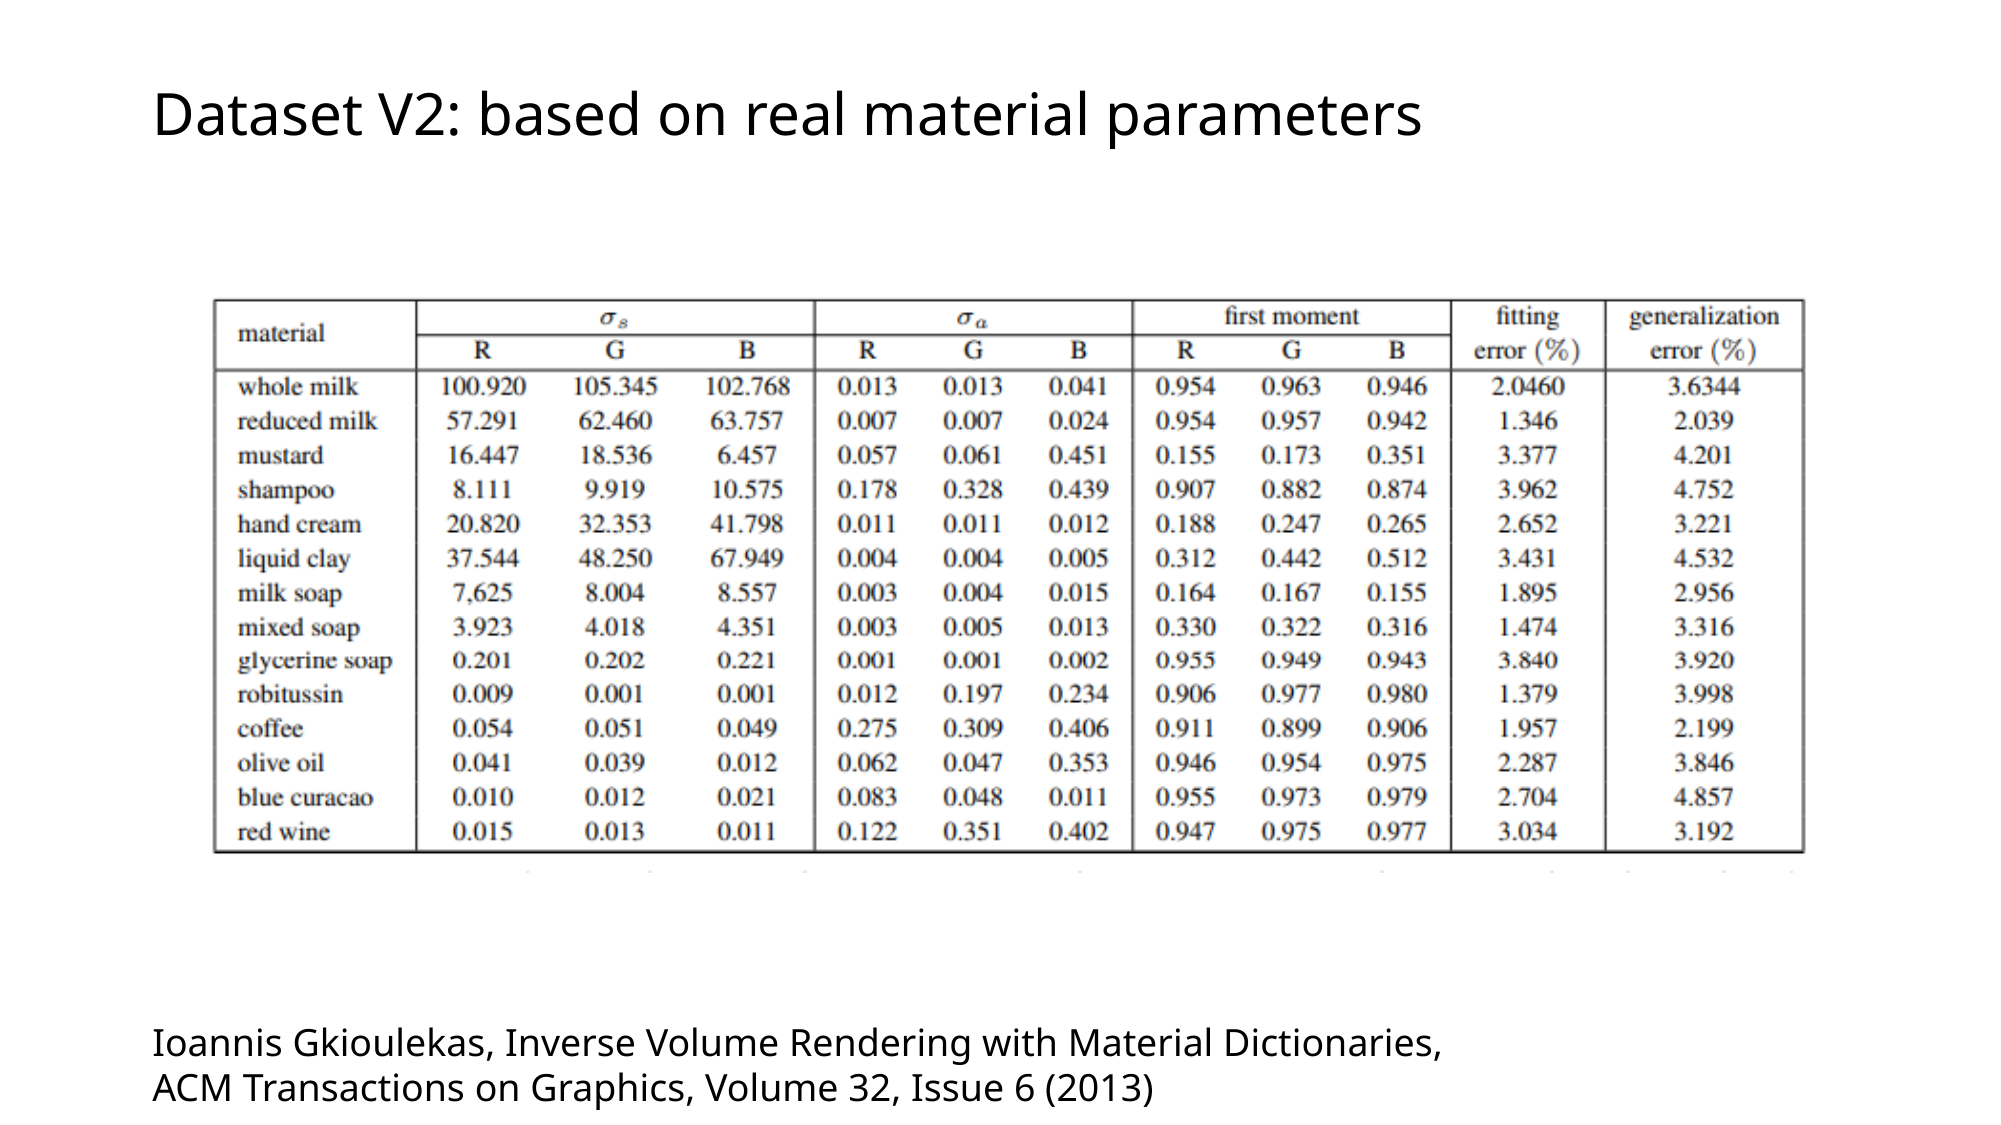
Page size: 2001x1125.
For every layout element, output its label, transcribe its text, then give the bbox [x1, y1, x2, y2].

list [158, 275, 1842, 873]
title Dataset V2: based on real material parameters [137, 59, 1863, 174]
text_box Ioannis Gkioulekas, Inverse Volume Rendering with Material Dictionaries, ACM Transactions on Graphics, Volume 32, Issue 6 (2013) [137, 1012, 1548, 1117]
